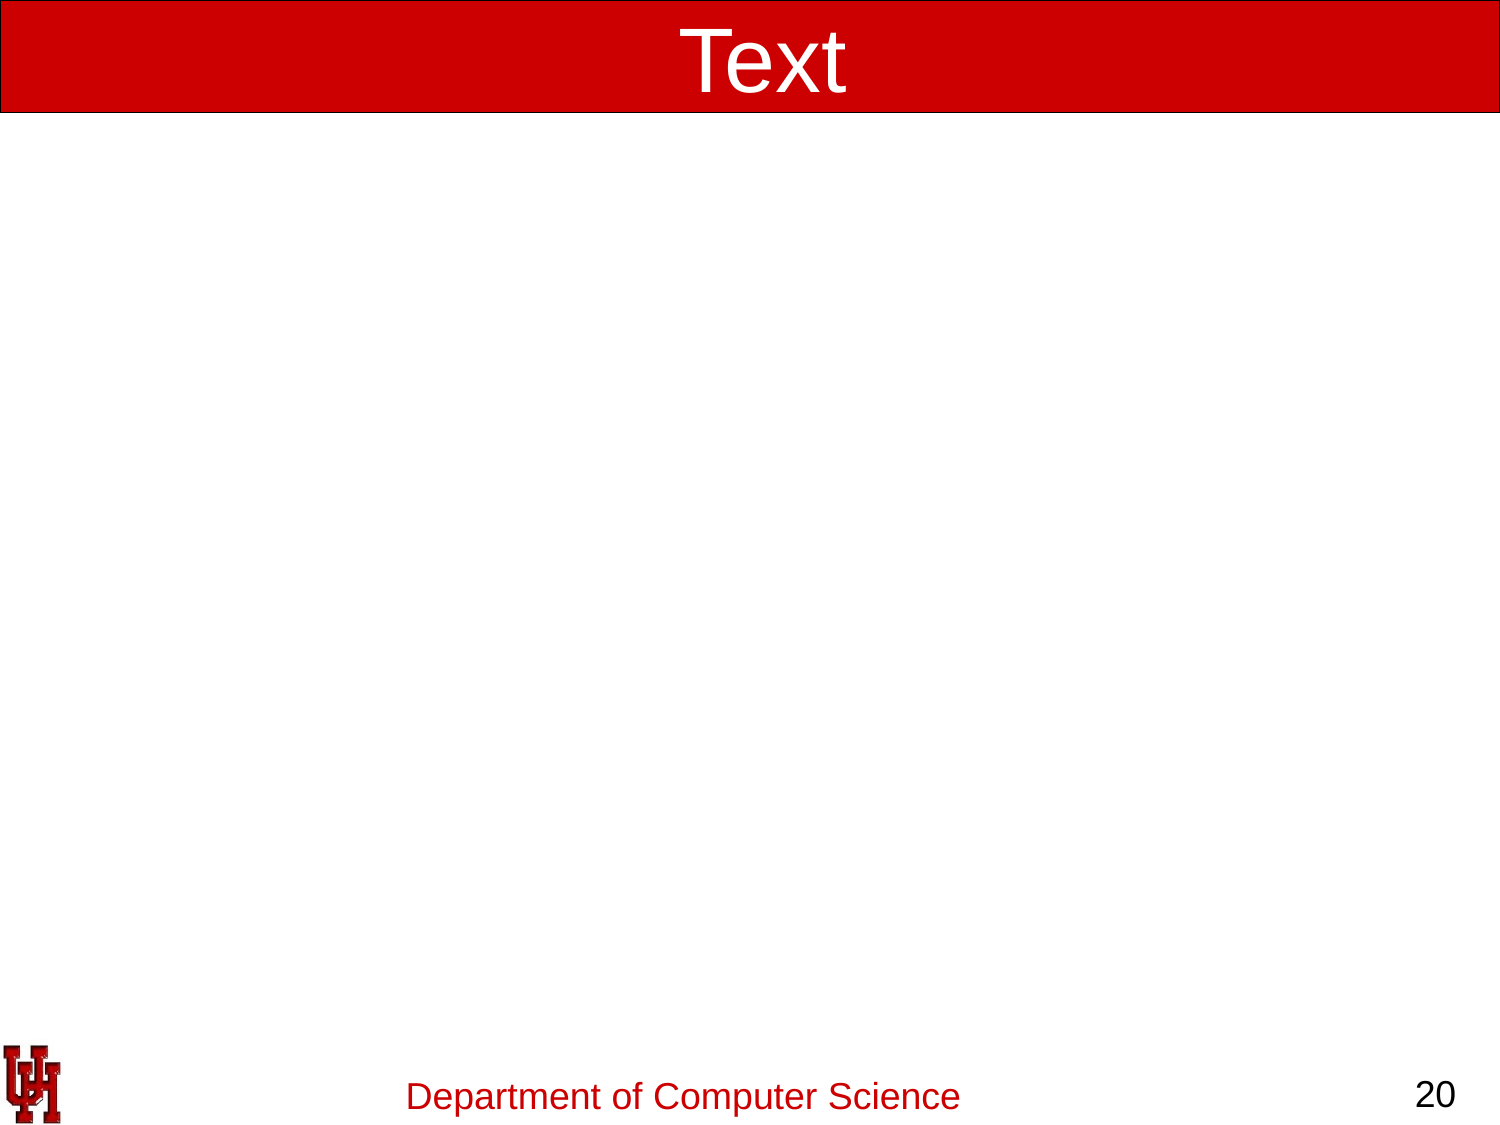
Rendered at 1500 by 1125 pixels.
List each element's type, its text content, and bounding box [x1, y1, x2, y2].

title Text [87, 0, 1438, 113]
picture [0, 1039, 63, 1125]
